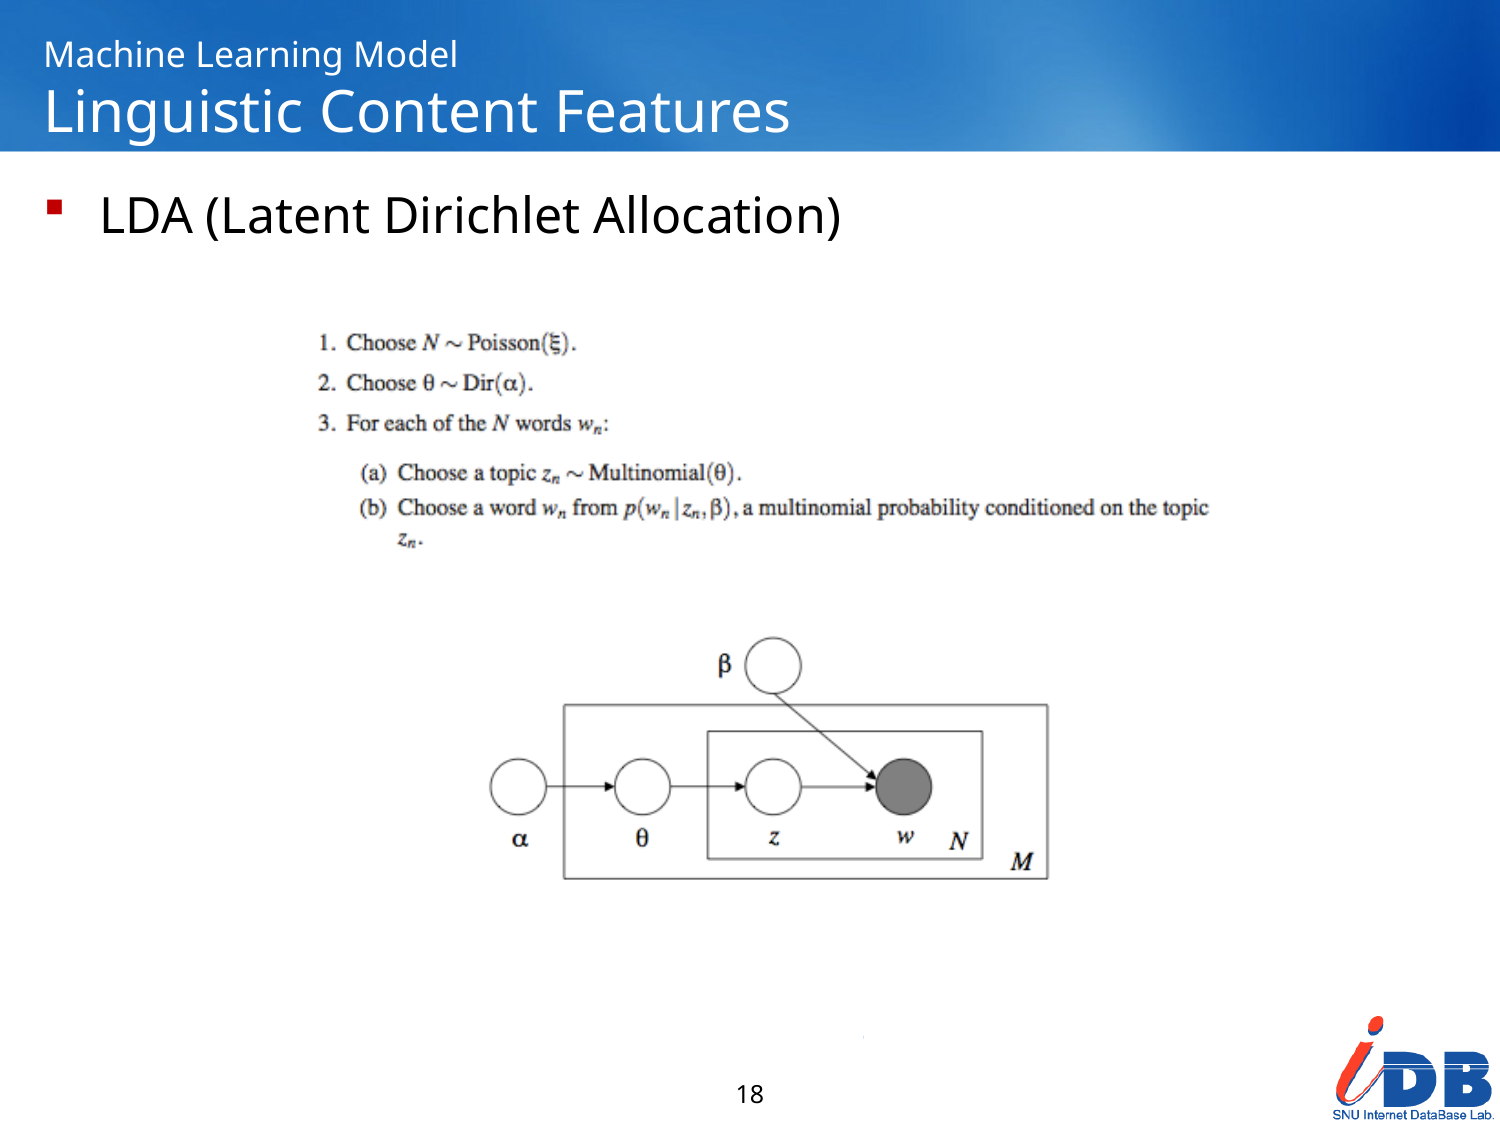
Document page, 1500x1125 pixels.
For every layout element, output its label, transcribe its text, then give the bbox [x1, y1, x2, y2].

picture [0, 0, 1500, 1125]
list LDA (Latent Dirichlet Allocation) [28, 175, 1472, 1067]
slide_number 18 [697, 1078, 803, 1114]
title Machine Learning Model Linguistic Content Features [28, 23, 1472, 153]
